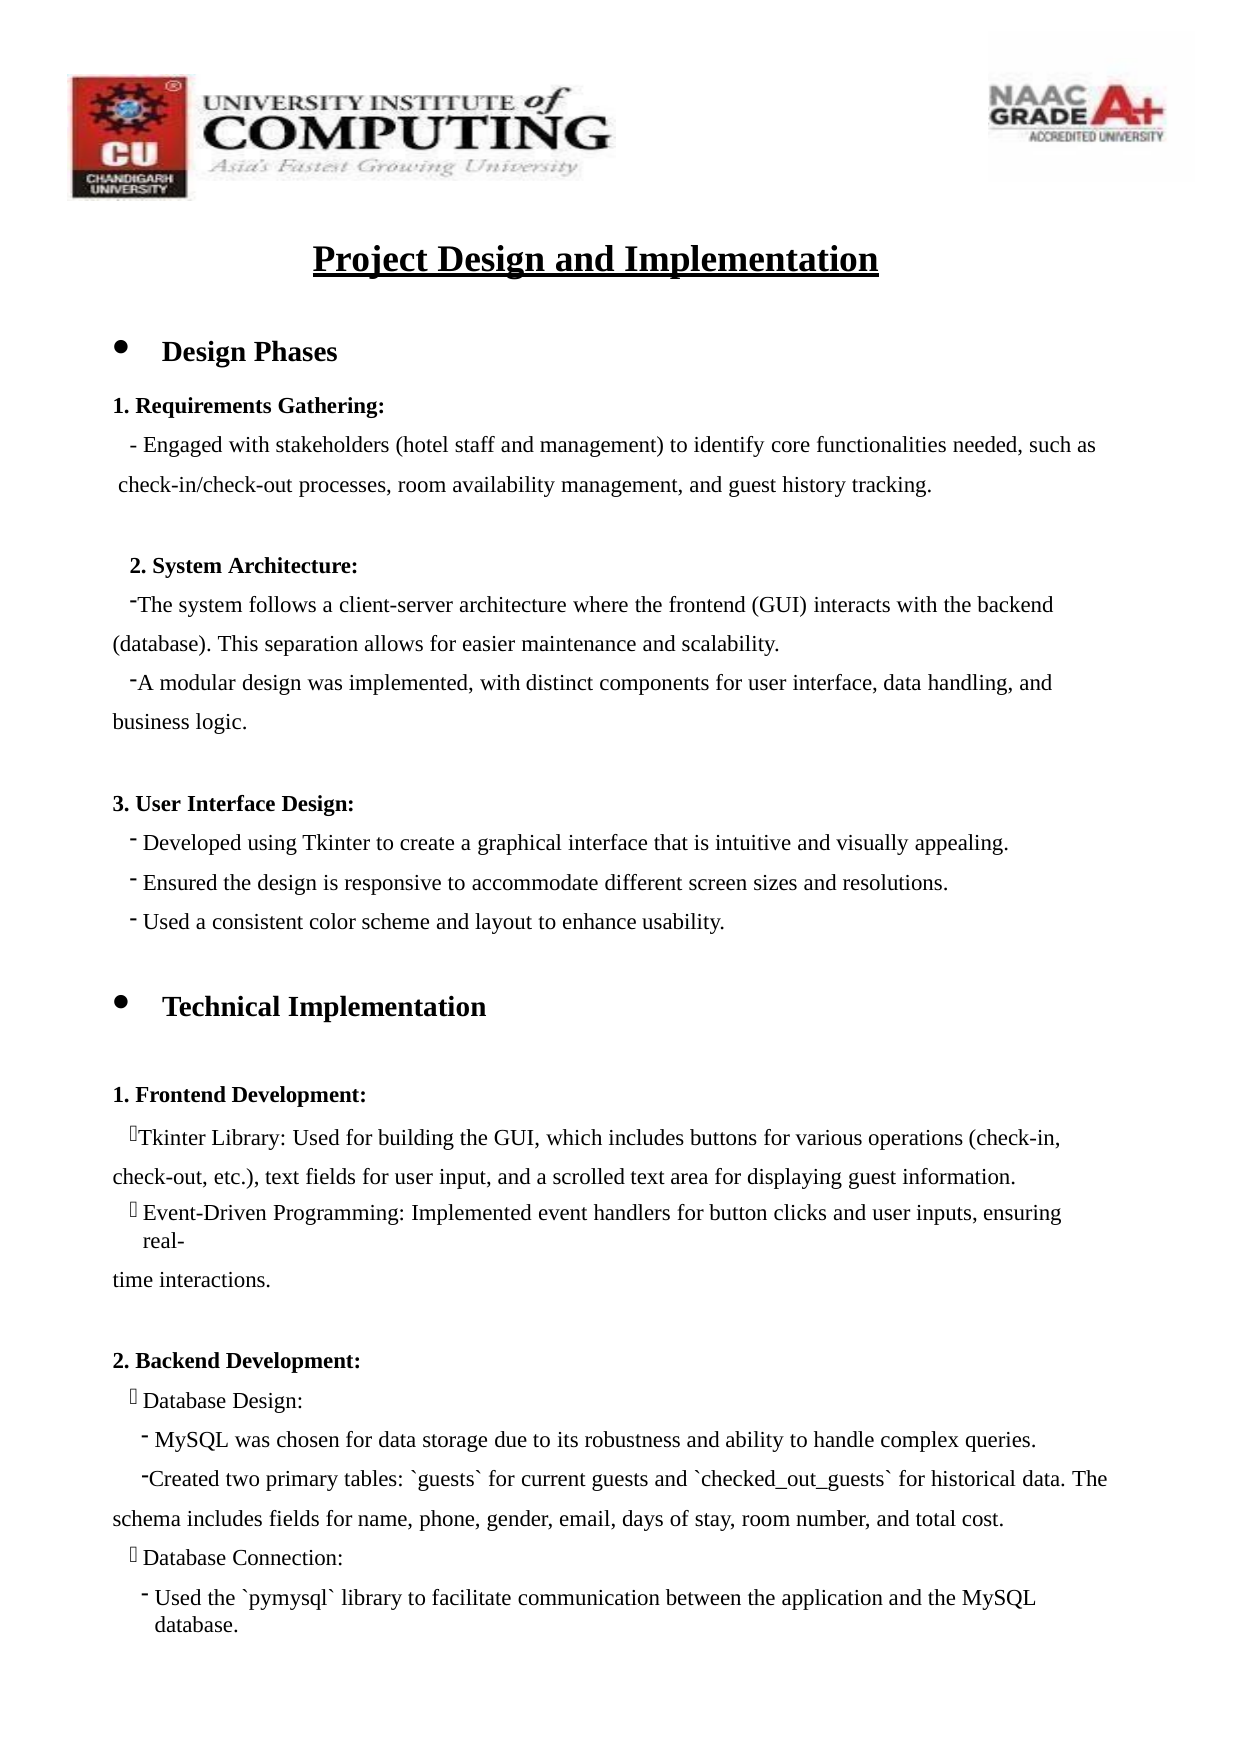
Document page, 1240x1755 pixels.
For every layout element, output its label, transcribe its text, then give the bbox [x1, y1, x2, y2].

picture [67, 74, 616, 201]
text_box 1. Requirements Gathering: - Engaged with stakeholders (hotel staff and management) to identify core functionalities needed, such as check-in/check-out processes, room availability management, and guest history tracking. 2. System Architecture: The system follows a client-server architecture where the frontend (GUI) interacts with the backend (database). This separation allows for easier maintenance and scalability. A modular design was implemented, with distinct components for user interface, data handling, and business logic. 3. User Interface Design: Developed using Tkinter to create a graphical interface that is intuitive and visually appealing. Ensured the design is responsive to accommodate different screen sizes and resolutions. Used a consistent color scheme and layout to enhance usability. Technical Implementation 1. Frontend Development: Tkinter Library: Used for building the GUI, which includes buttons for various operations (check-in, check-out, etc.), text fields for user input, and a scrolled text area for displaying guest information. Event-Driven Programming: Implemented event handlers for button clicks and user inputs, ensuring real- time interactions. 2. Backend Development: Database Design: MySQL was chosen for data storage due to its robustness and ability to handle complex queries. Created two primary tables: `guests` for current guests and `checked_out_guests` for historical data. The schema includes fields for name, phone, gender, email, days of stay, room number, and total cost. Database Connection: Used the `pymysql` library to facilitate communication between the application and the MySQL database. [110, 376, 1130, 1638]
text_box Project Design and Implementation Design Phases [110, 231, 885, 368]
picture [988, 31, 1195, 182]
